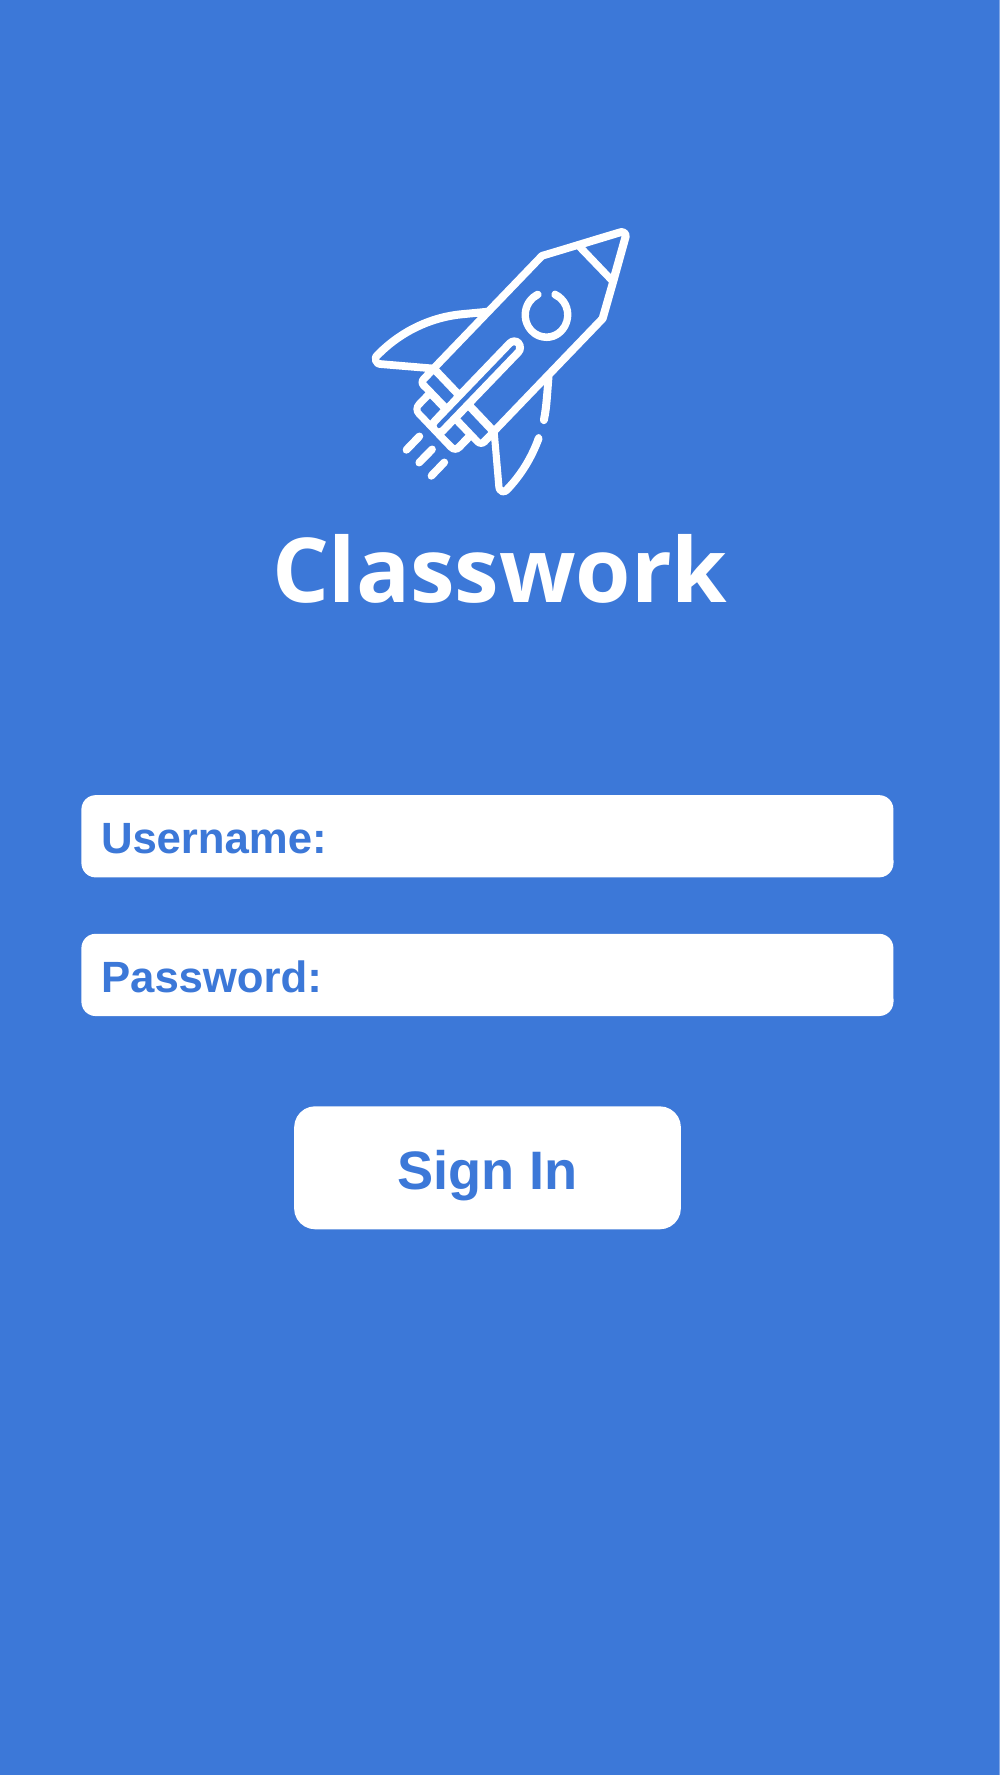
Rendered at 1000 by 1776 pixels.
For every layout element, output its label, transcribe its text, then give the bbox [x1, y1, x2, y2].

text_box Username: [82, 795, 893, 877]
text_box Password: [82, 934, 893, 1016]
title Classwork [239, 469, 761, 743]
text_box Sign In [294, 1107, 681, 1229]
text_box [368, 227, 631, 496]
